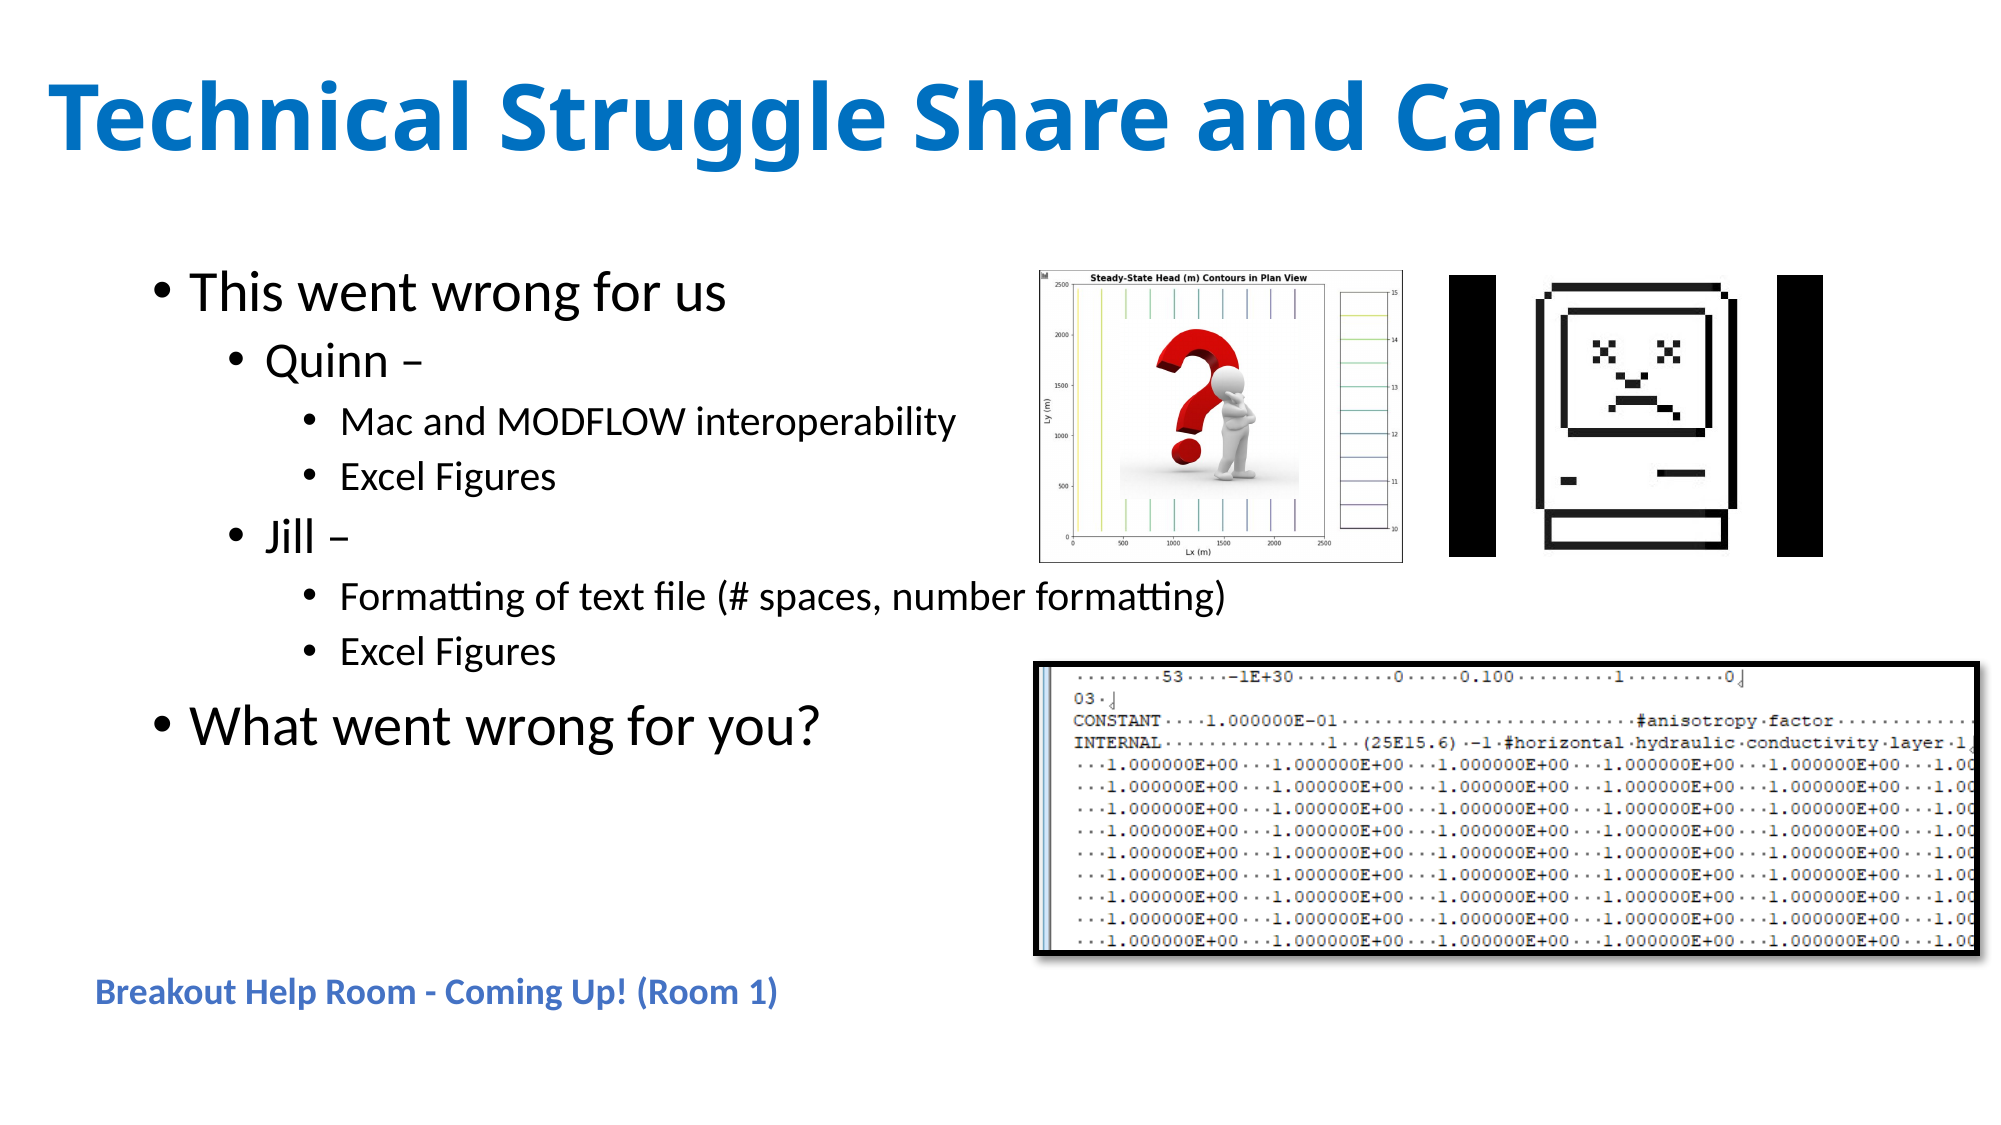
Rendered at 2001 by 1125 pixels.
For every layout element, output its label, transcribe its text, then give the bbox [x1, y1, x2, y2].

picture [1449, 275, 1823, 557]
text_box Breakout Help Room - Coming Up! (Room 1) [80, 959, 1085, 1020]
picture [1039, 667, 1975, 951]
list This went wrong for us Quinn – Mac and MODFLOW interoperability Excel Figures Jill – Formatting of text file (# spaces, number formatting) Excel Figures What went wrong for you? [137, 253, 1863, 959]
title Technical Struggle Share and Care [32, 11, 1758, 230]
picture [1039, 270, 1403, 563]
